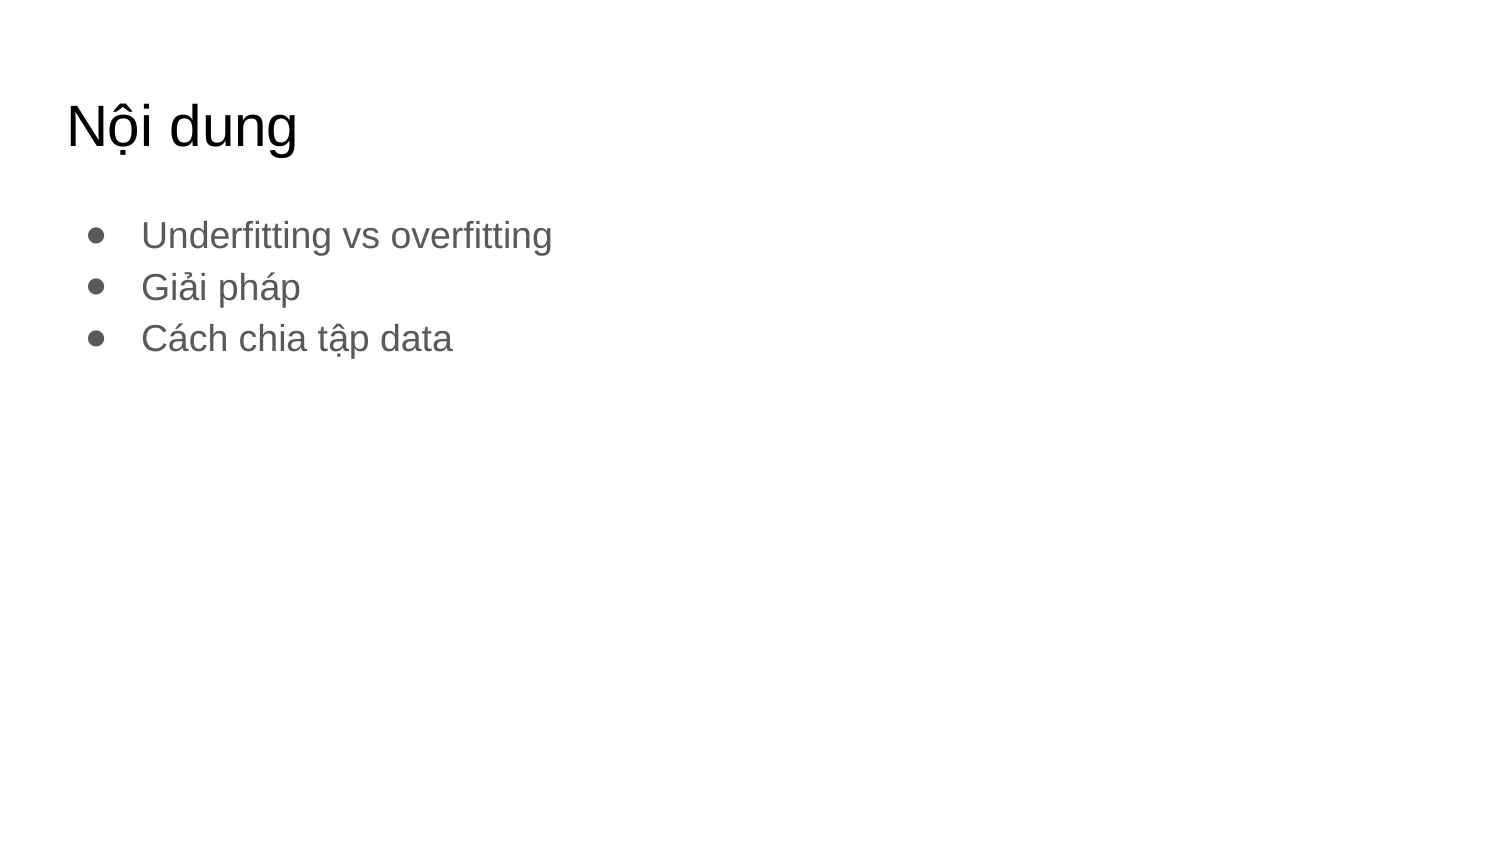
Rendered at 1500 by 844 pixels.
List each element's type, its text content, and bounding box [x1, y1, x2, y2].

title Nội dung [51, 72, 1449, 167]
list Underfitting vs overfitting Giải pháp Cách chia tập data [51, 189, 1449, 750]
